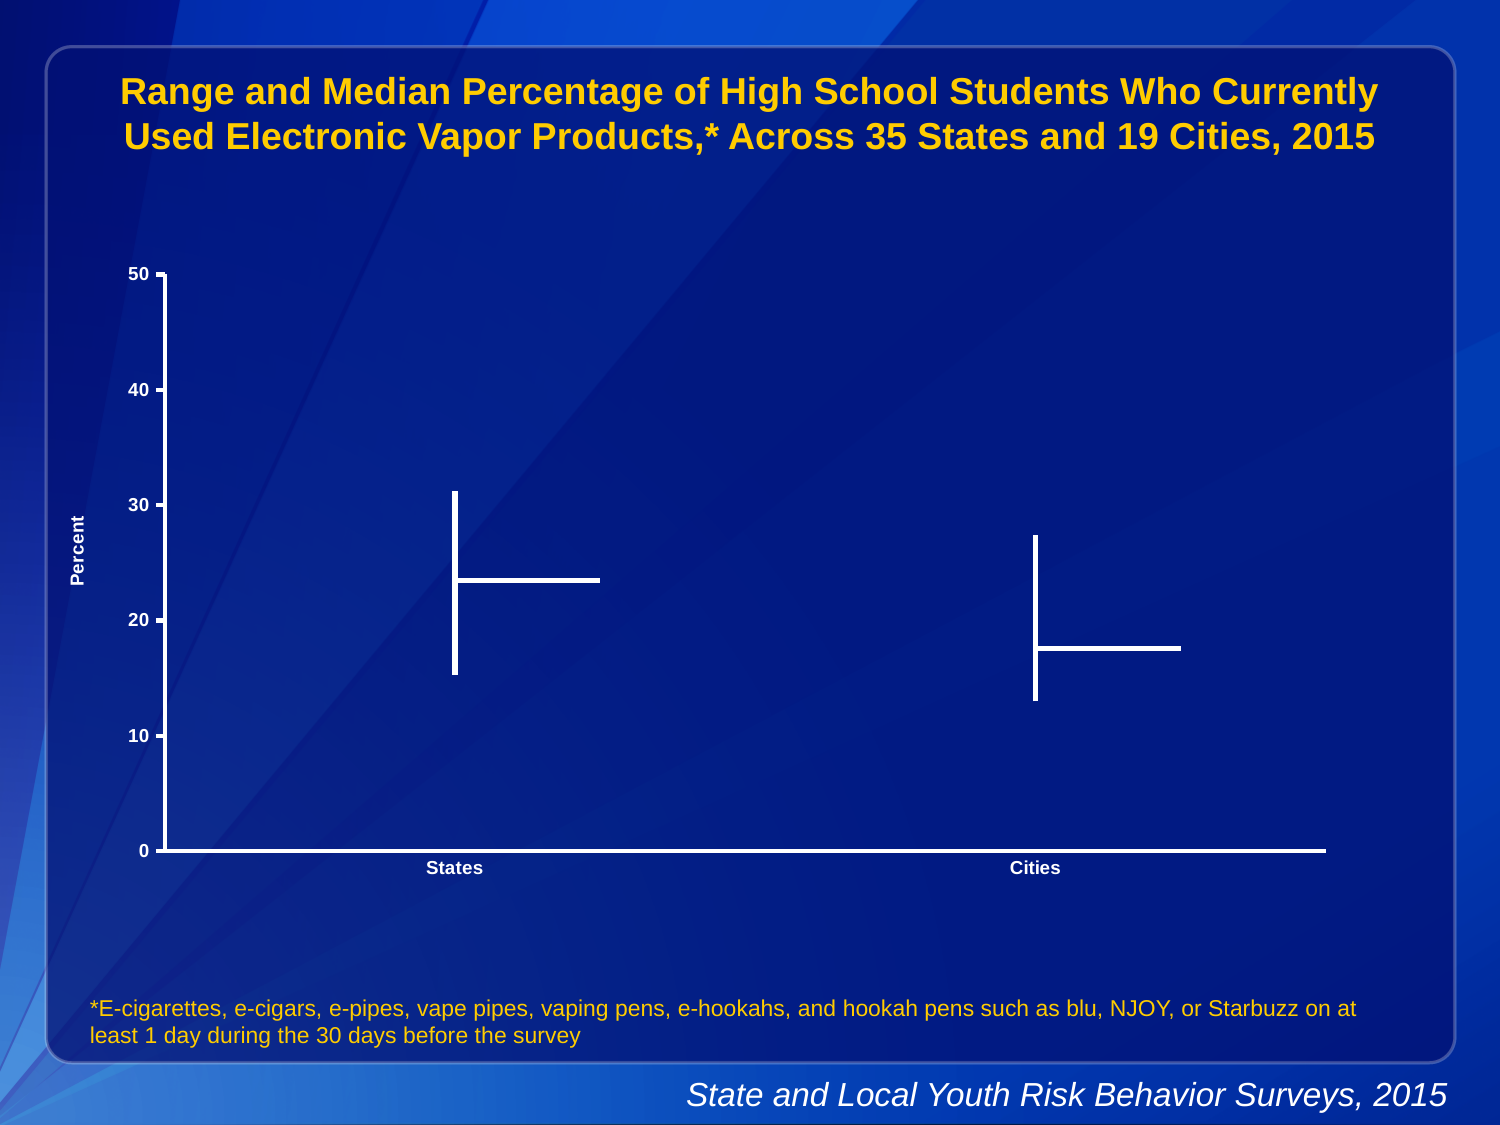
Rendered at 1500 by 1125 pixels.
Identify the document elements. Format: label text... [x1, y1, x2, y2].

text_box Range and Median Percentage of High School Students Who Currently Used Electronic Vapor Products,* Across 35 States and 19 Cities, 2015 [74, 59, 1425, 165]
text_box *E-cigarettes, e-cigars, e-pipes, vape pipes, vaping pens, e-hookahs, and hookah pens such as blu, NJOY, or Starbuzz on at least 1 day during the 30 days before the survey [74, 986, 1425, 1056]
chart [37, 249, 1463, 926]
text_box State and Local Youth Risk Behavior Surveys, 2015 [663, 1065, 1464, 1121]
picture [0, 0, 1500, 1125]
